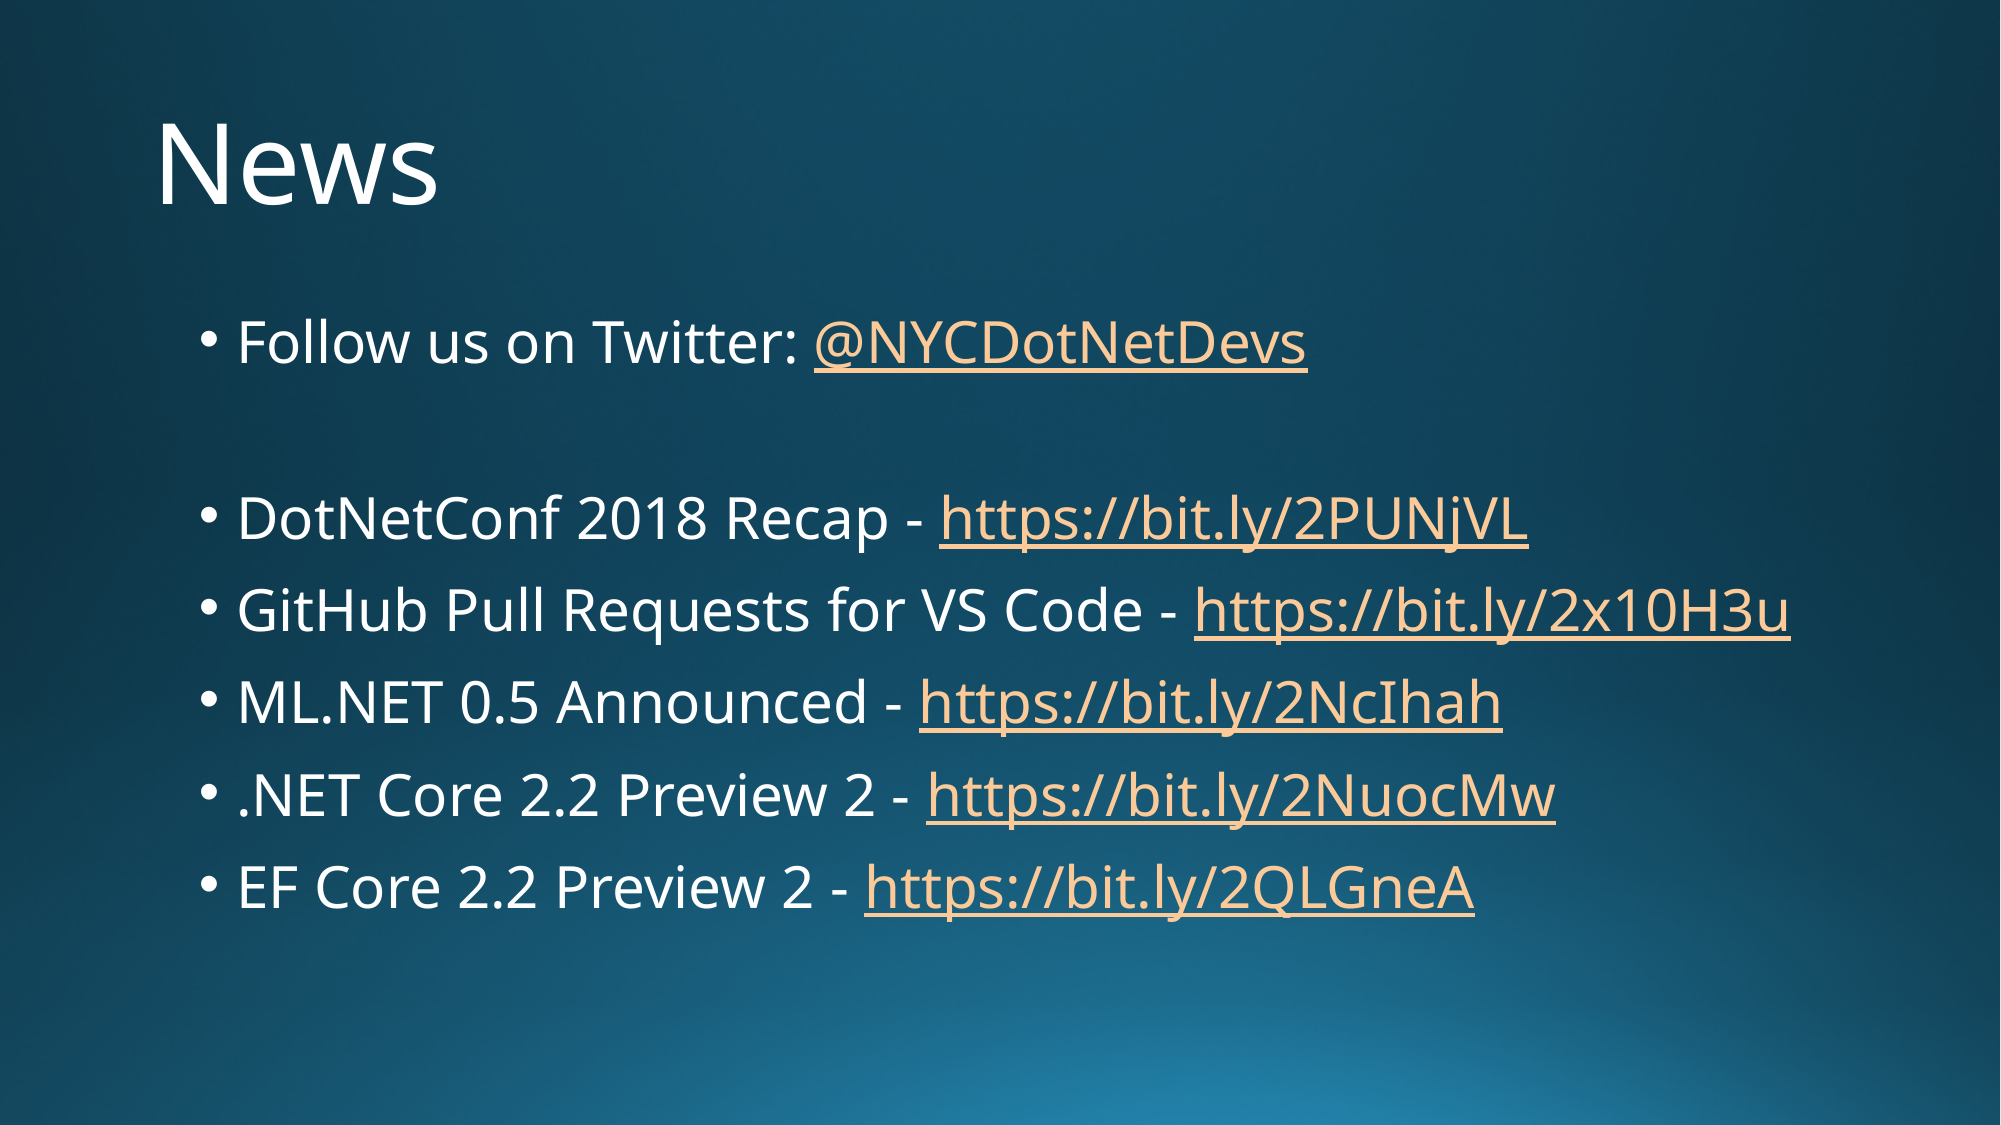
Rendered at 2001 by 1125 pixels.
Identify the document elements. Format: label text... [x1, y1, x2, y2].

title News [137, 59, 1863, 278]
picture [0, 0, 2001, 1125]
list Follow us on Twitter: @NYCDotNetDevs DotNetConf 2018 Recap - https://bit.ly/2PUNjVL GitHub Pull Requests for VS Code - https://bit.ly/2x10H3u ML.NET 0.5 Announced - https://bit.ly/2NcIhah .NET Core 2.2 Preview 2 - https://bit.ly/2NuocMw EF Core 2.2 Preview 2 - https://bit.ly/2QLGneA [183, 299, 1863, 1014]
